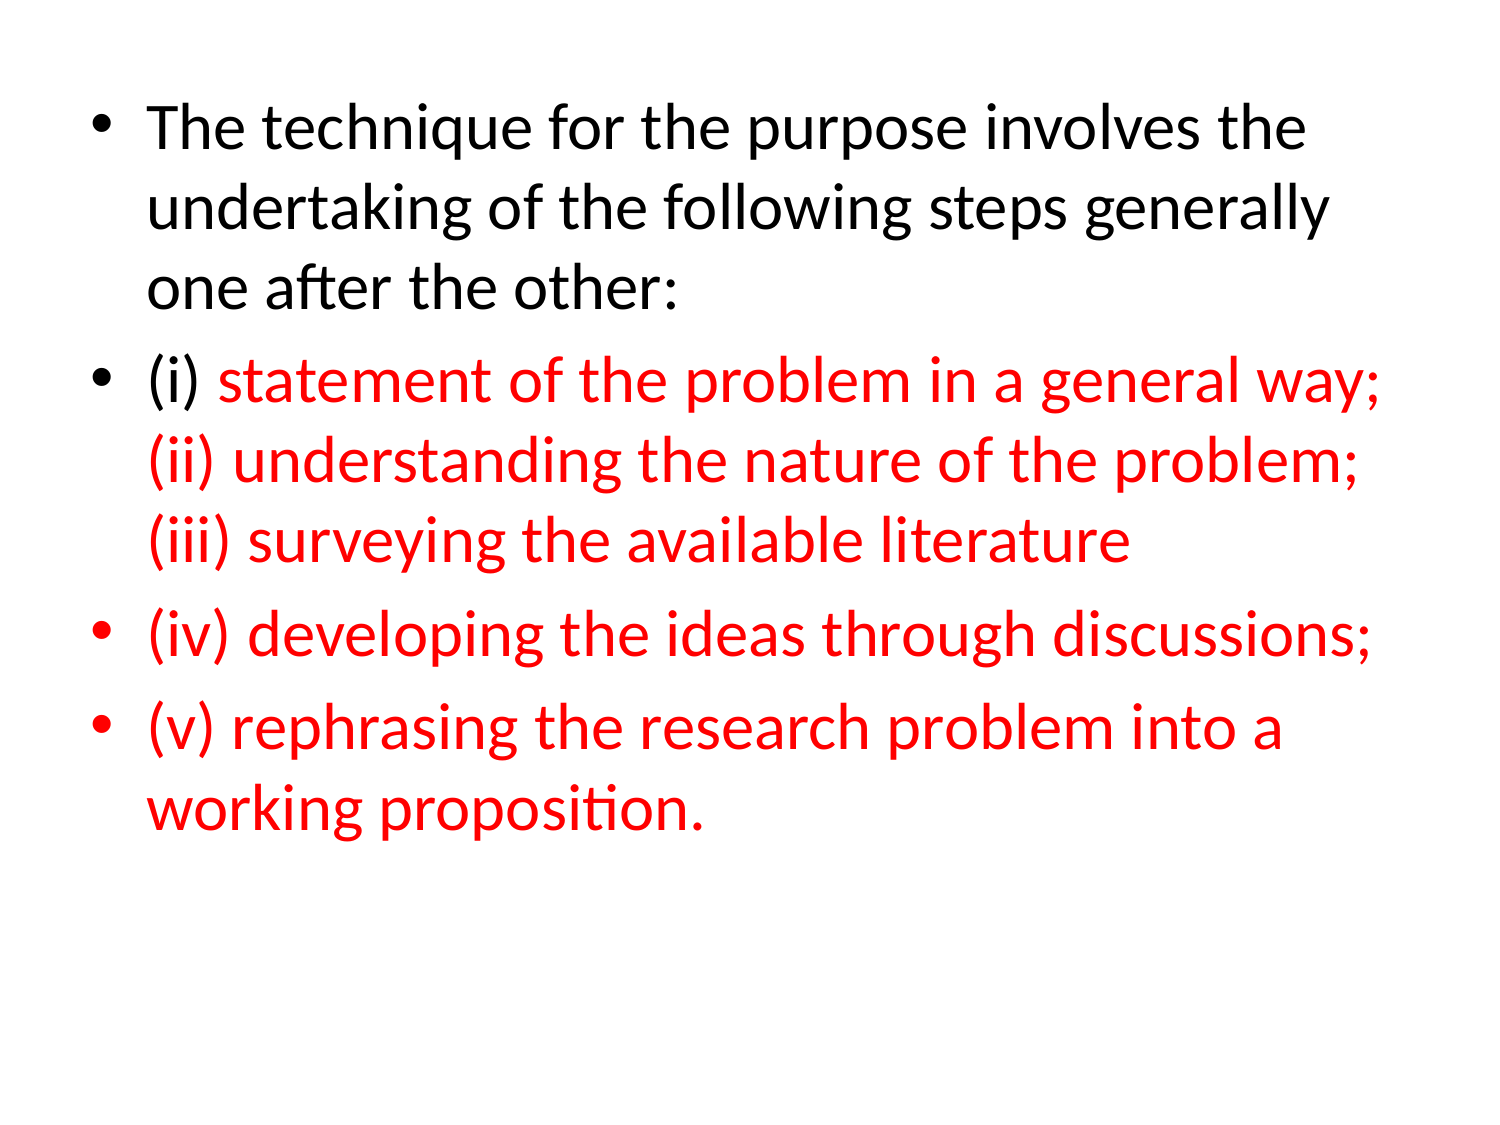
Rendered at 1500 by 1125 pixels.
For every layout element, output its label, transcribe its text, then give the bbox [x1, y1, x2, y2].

list The technique for the purpose involves the undertaking of the following steps generally one after the other: (i) statement of the problem in a general way; (ii) understanding the nature of the problem; (iii) surveying the available literature (iv) developing the ideas through discussions; (v) rephrasing the research problem into a working proposition. [75, 75, 1425, 1005]
